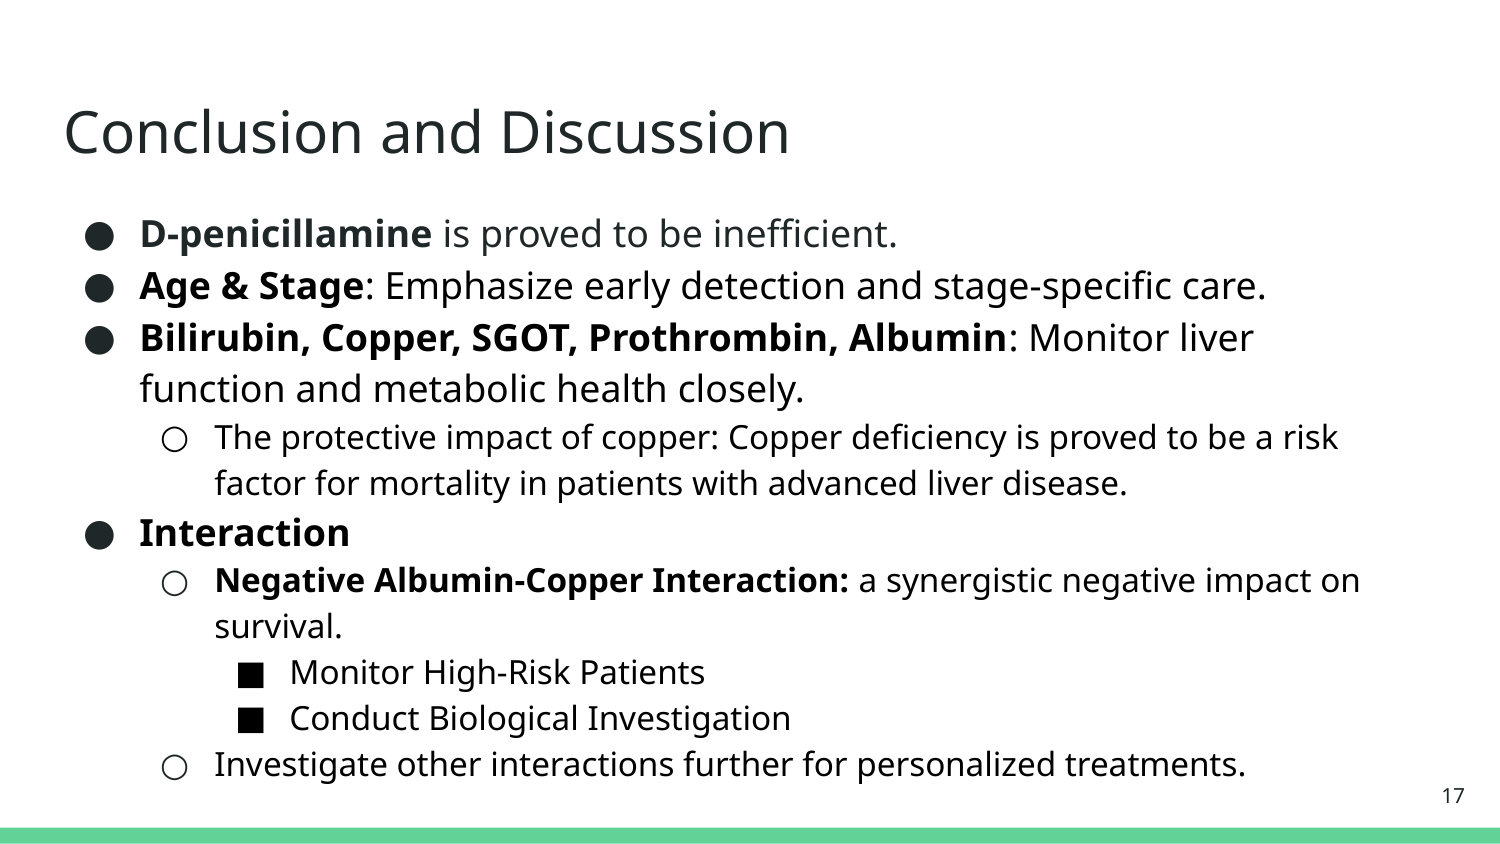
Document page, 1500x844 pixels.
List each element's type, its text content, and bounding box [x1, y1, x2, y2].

title Conclusion and Discussion [48, 80, 1447, 175]
slide_number ‹#› [1389, 764, 1480, 830]
list D-penicillamine is proved to be inefficient. Age & Stage: Emphasize early detection and stage-specific care. Bilirubin, Copper, SGOT, Prothrombin, Albumin: Monitor liver function and metabolic health closely. The protective impact of copper: Copper deficiency is proved to be a risk factor for mortality in patients with advanced liver disease. Interaction Negative Albumin-Copper Interaction: a synergistic negative impact on survival. Monitor High-Risk Patients Conduct Biological Investigation Investigate other interactions further for personalized treatments. [49, 188, 1417, 771]
